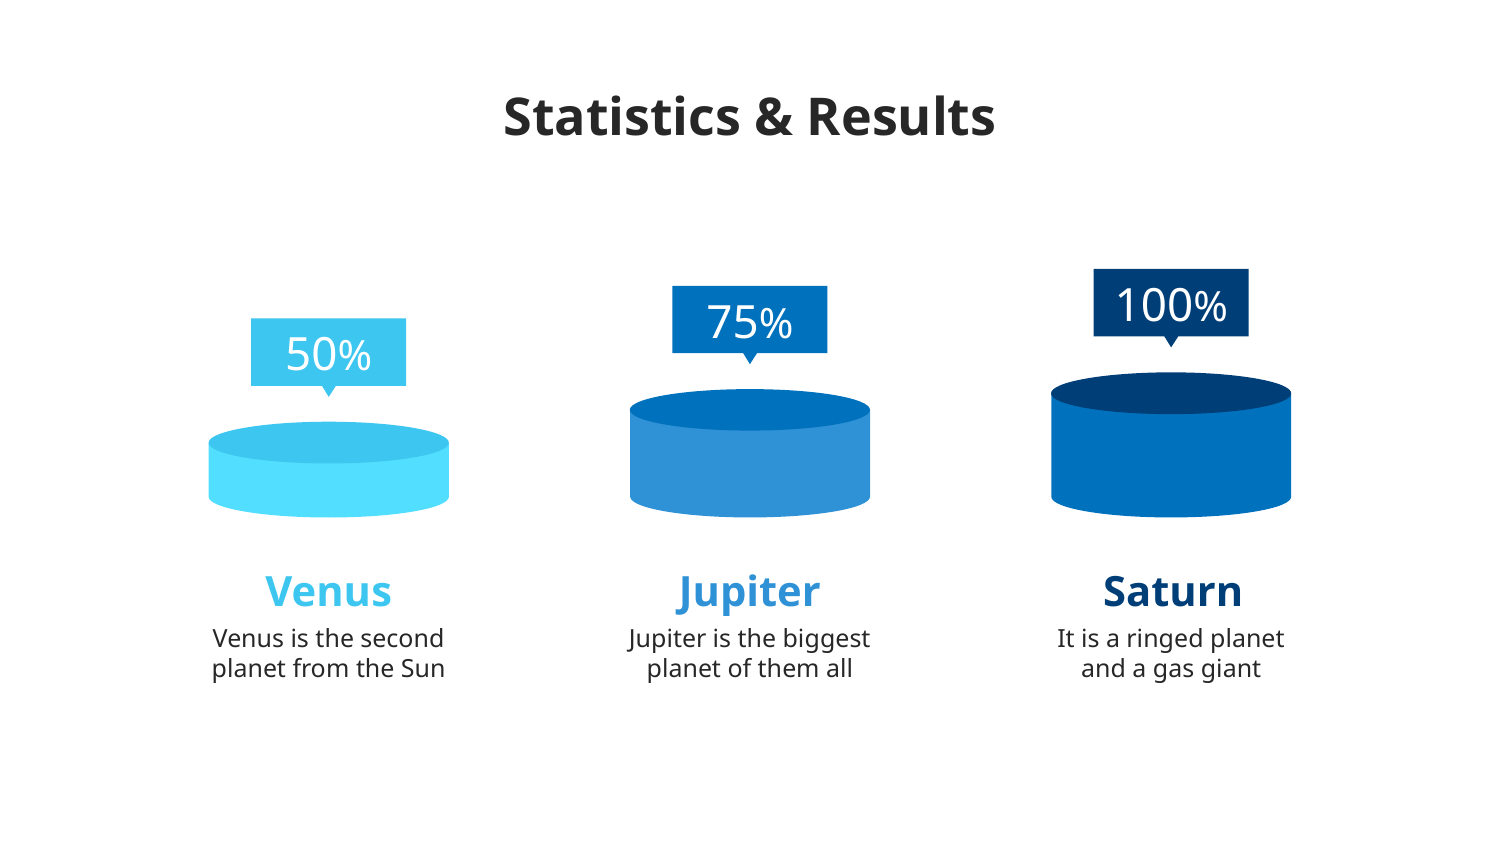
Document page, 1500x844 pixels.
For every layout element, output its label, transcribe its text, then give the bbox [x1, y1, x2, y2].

text_box Saturn [1050, 542, 1296, 621]
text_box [629, 388, 871, 518]
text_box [208, 421, 450, 518]
text_box Jupiter is the biggest planet of them all [606, 607, 894, 715]
text_box [1093, 268, 1249, 348]
text_box Jupiter [627, 542, 873, 621]
text_box Venus is the second planet from the Sun [185, 607, 473, 715]
text_box Venus [206, 542, 452, 621]
text_box [672, 285, 828, 365]
text_box 50% [256, 326, 402, 379]
text_box [251, 318, 407, 397]
text_box It is a ringed planet and a gas giant [1027, 607, 1315, 715]
title Statistics & Results [75, 67, 1425, 150]
text_box 100% [1098, 277, 1244, 329]
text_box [1050, 372, 1292, 518]
text_box 75% [677, 294, 823, 346]
